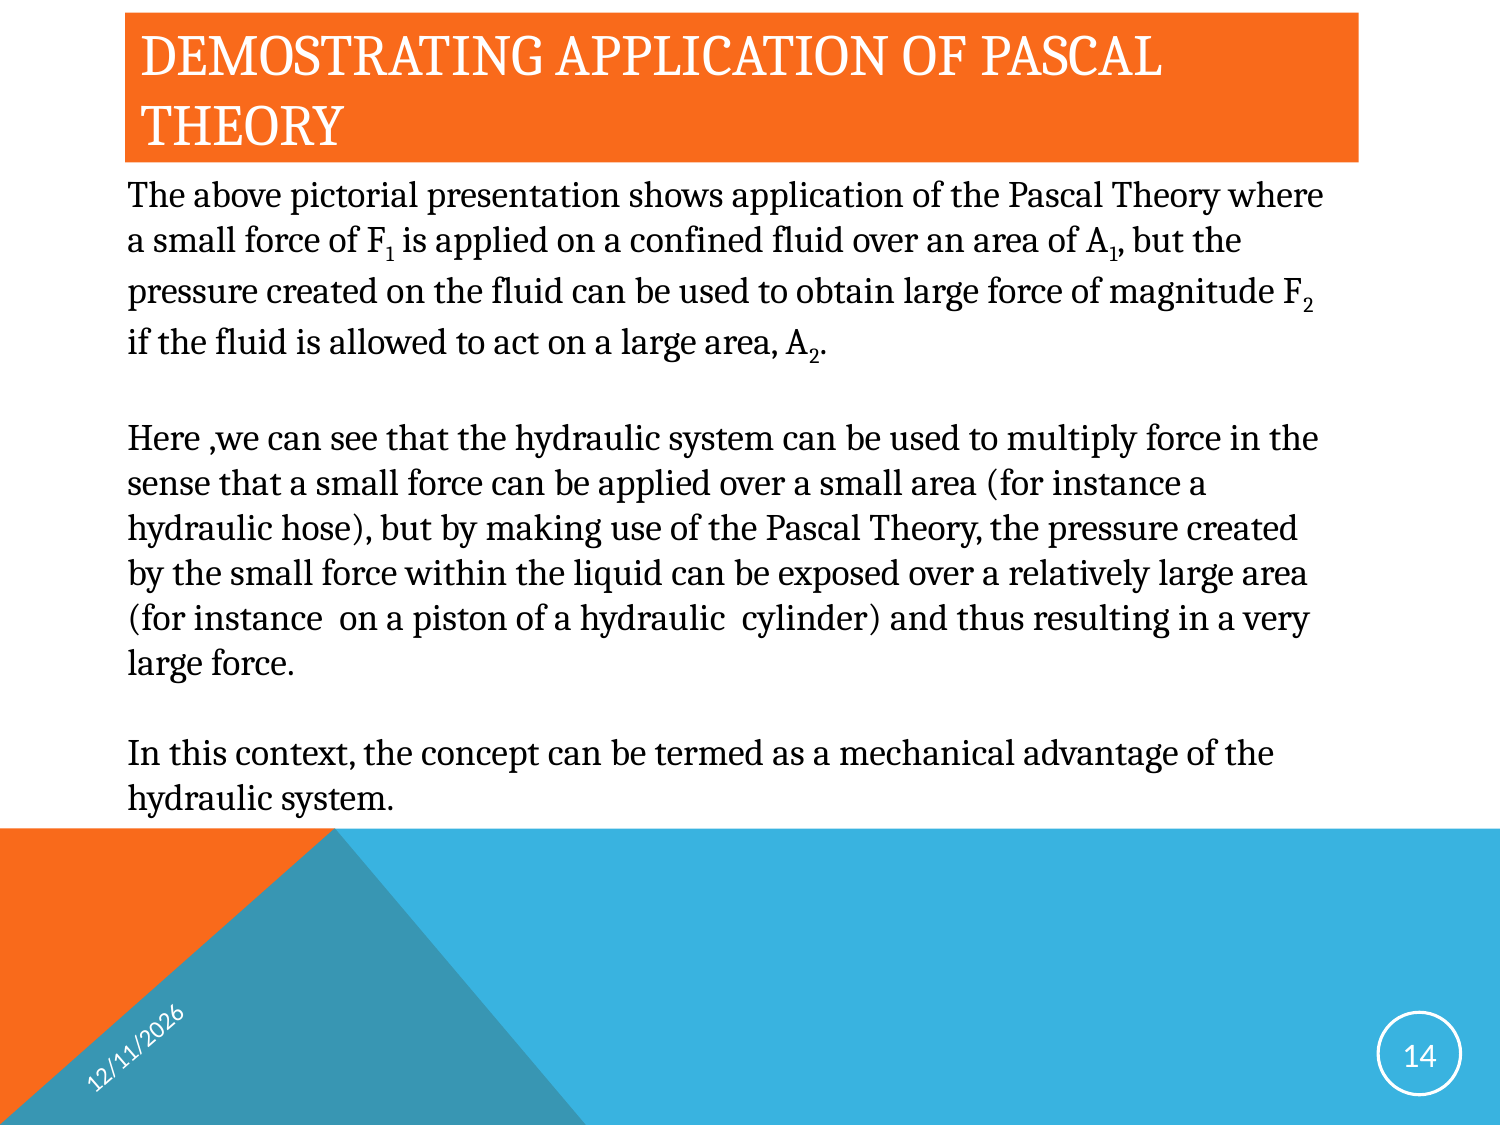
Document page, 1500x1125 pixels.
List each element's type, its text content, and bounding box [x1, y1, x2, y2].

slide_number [65, 849, 357, 1109]
text_box The above pictorial presentation shows application of the Pascal Theory where a small force of F1 is applied on a confined fluid over an area of A1, but the pressure created on the fluid can be used to obtain large force of magnitude F2 if the fluid is allowed to act on a large area, A2. Here ,we can see that the hydraulic system can be used to multiply force in the sense that a small force can be applied over a small area (for instance a hydraulic hose), but by making use of the Pascal Theory, the pressure created by the small force within the liquid can be exposed over a relatively large area (for instance on a piston of a hydraulic cylinder) and thus resulting in a very large force. In this context, the concept can be termed as a mechanical advantage of the hydraulic system. [112, 162, 1350, 826]
slide_number 14 [1376, 1010, 1463, 1097]
title DEMOSTRATING APPLICATION OF PASCAL THEORY [125, 12, 1359, 163]
